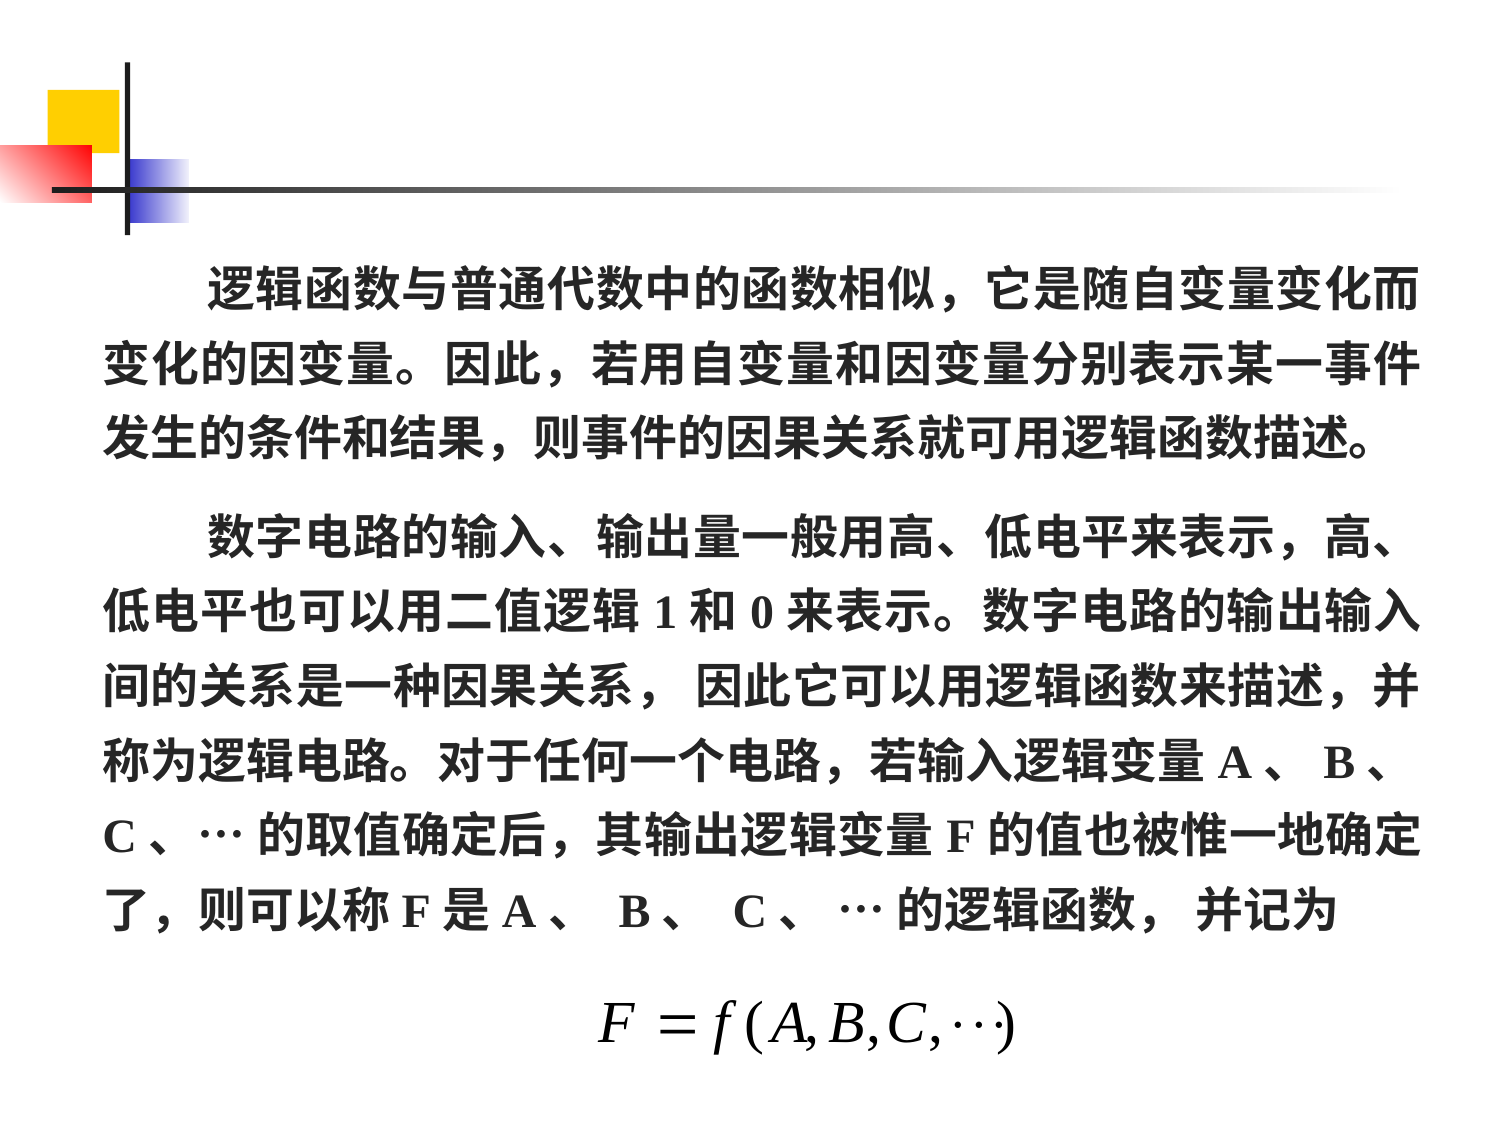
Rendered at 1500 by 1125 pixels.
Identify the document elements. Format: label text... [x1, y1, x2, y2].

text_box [587, 987, 1026, 1068]
text_box 逻辑函数与普通代数中的函数相似，它是随自变量变化而变化的因变量。因此，若用自变量和因变量分别表示某一事件发生的条件和结果，则事件的因果关系就可用逻辑函数描述。 数字电路的输入、输出量一般用高、低电平来表示，高、低电平也可以用二值逻辑1和0来表示。数字电路的输出输入间的关系是一种因果关系， 因此它可以用逻辑函数来描述，并称为逻辑电路。对于任何一个电路，若输入逻辑变量A、B、C、… 的取值确定后，其输出逻辑变量F的值也被惟一地确定了，则可以称F是A、 B、 C、 … 的逻辑函数， 并记为 [87, 233, 1438, 945]
